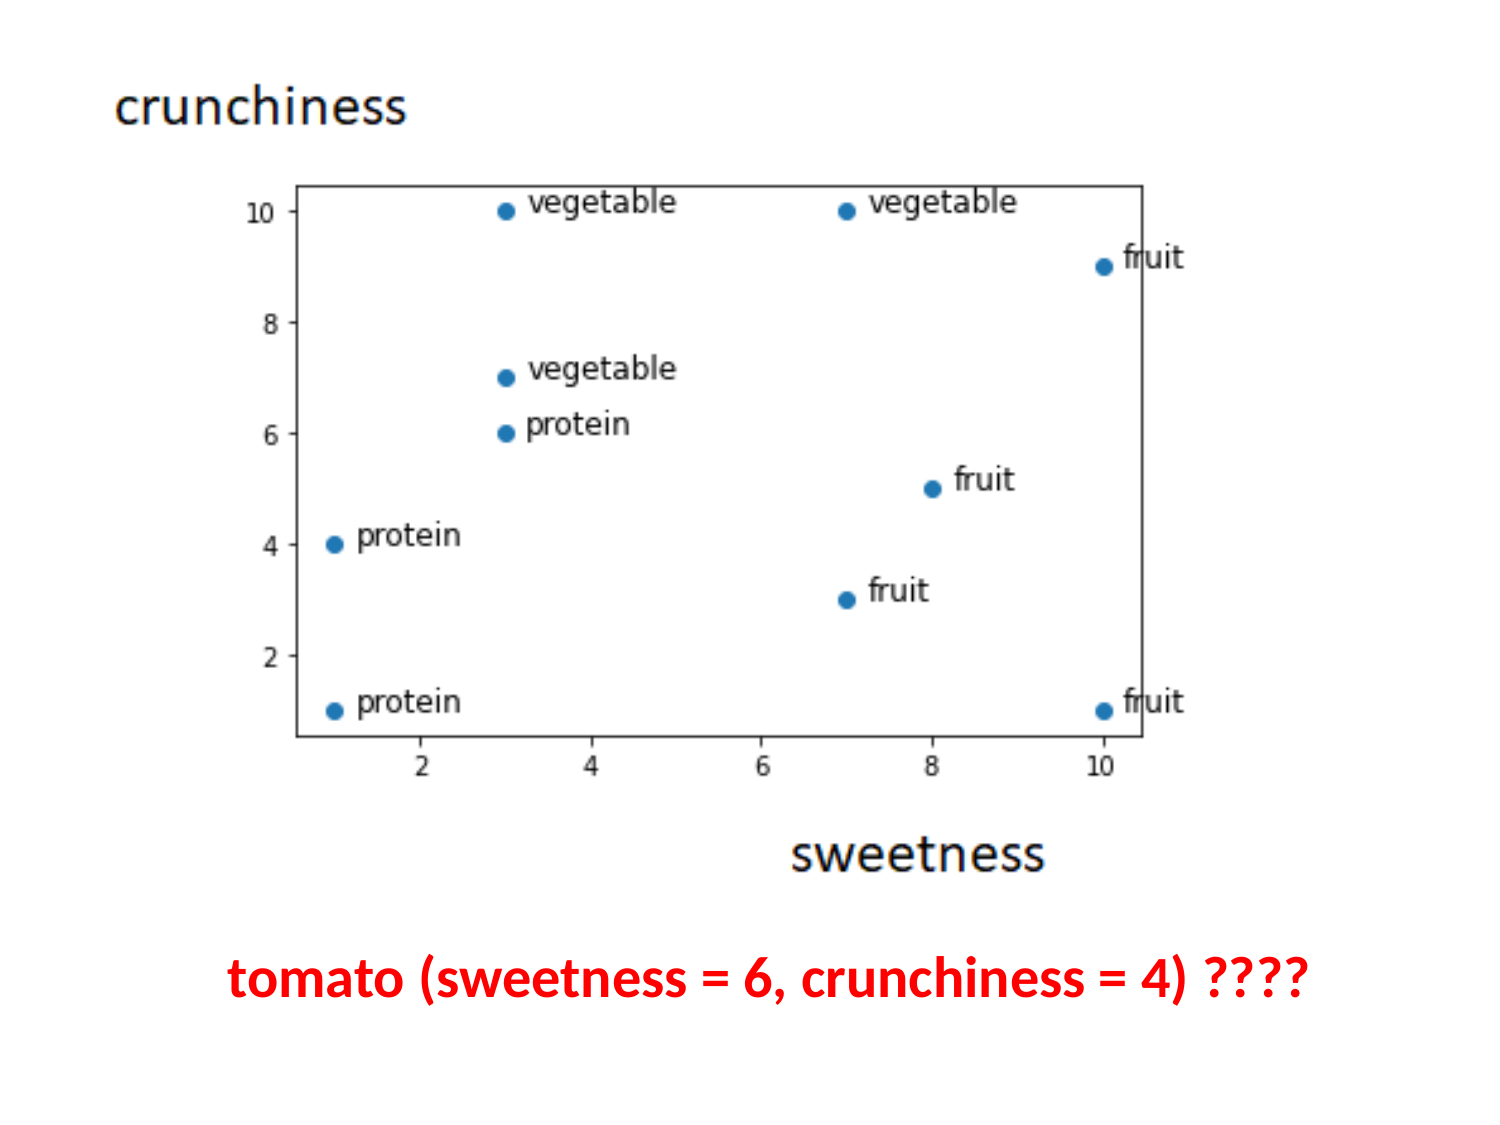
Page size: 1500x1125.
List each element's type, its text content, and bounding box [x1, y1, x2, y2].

picture [87, 0, 1452, 933]
text_box tomato (sweetness = 6, crunchiness = 4) ???? [212, 942, 1326, 1017]
